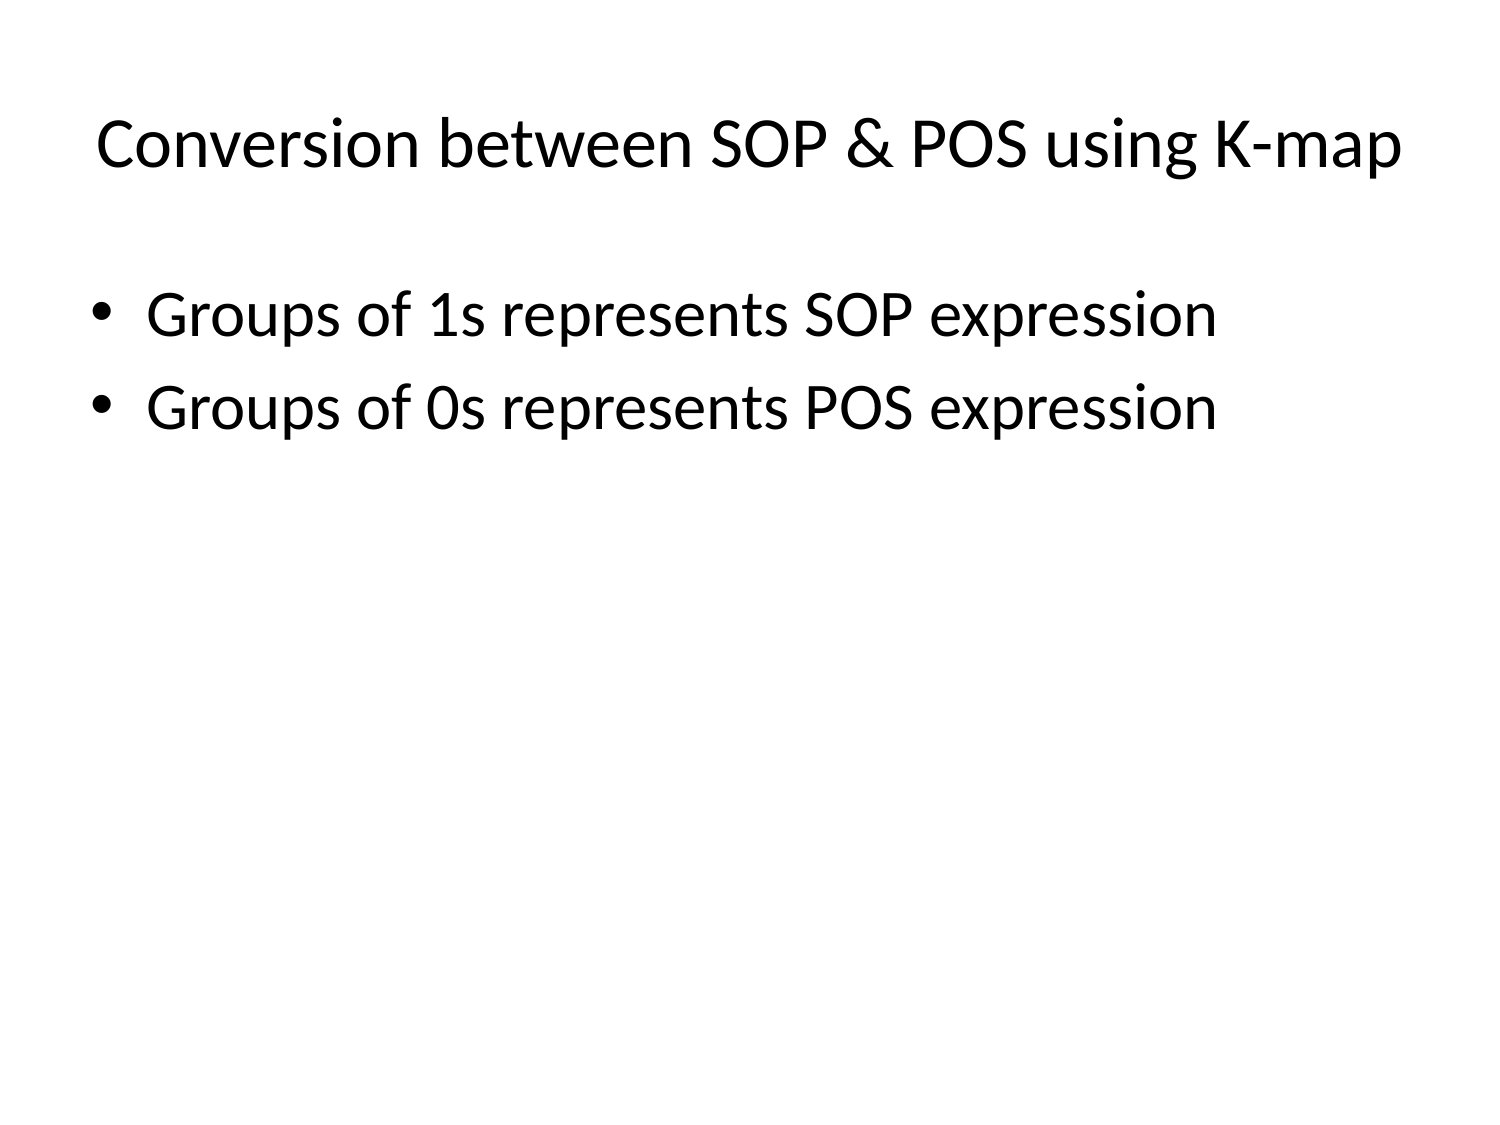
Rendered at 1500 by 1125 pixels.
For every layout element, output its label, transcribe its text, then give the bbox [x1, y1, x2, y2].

list Groups of 1s represents SOP expression Groups of 0s represents POS expression [75, 262, 1425, 1005]
title Conversion between SOP & POS using K-map [75, 45, 1425, 233]
